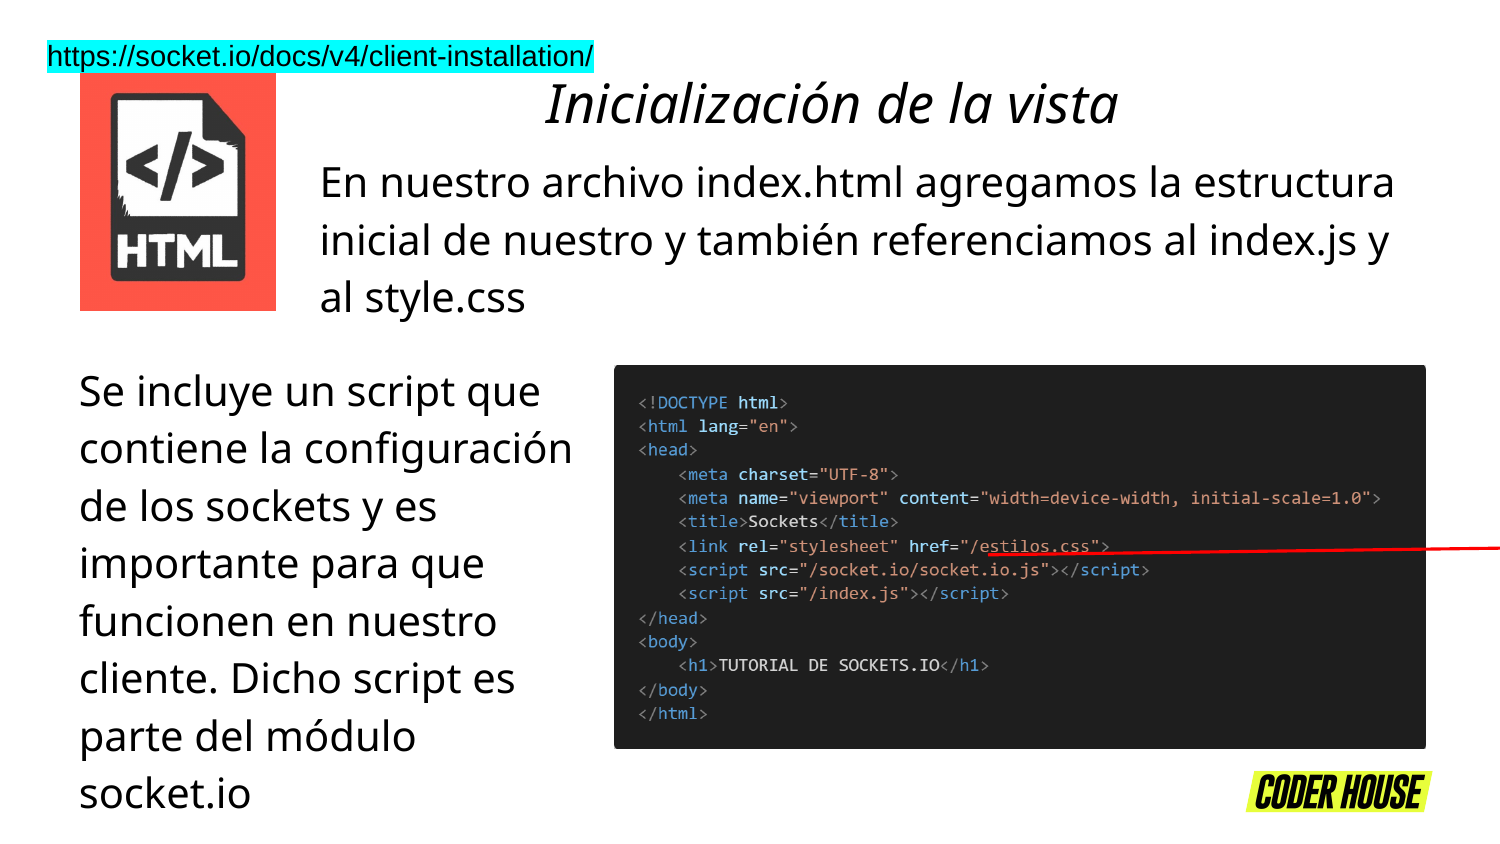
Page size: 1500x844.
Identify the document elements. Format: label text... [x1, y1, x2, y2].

picture [614, 364, 1426, 749]
picture [80, 66, 276, 311]
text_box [987, 547, 1500, 556]
text_box https://socket.io/docs/v4/client-installation/ [32, 22, 809, 88]
text_box Inicialización de la vista [321, 54, 1345, 133]
text_box Se incluye un script que contiene la configuración de los sockets y es importante para que funcionen en nuestro cliente. Dicho script es parte del módulo socket.io [63, 342, 610, 772]
picture [1241, 764, 1437, 819]
text_box En nuestro archivo index.html agregamos la estructura inicial de nuestro y también referenciamos al index.js y al style.css [304, 133, 1436, 330]
